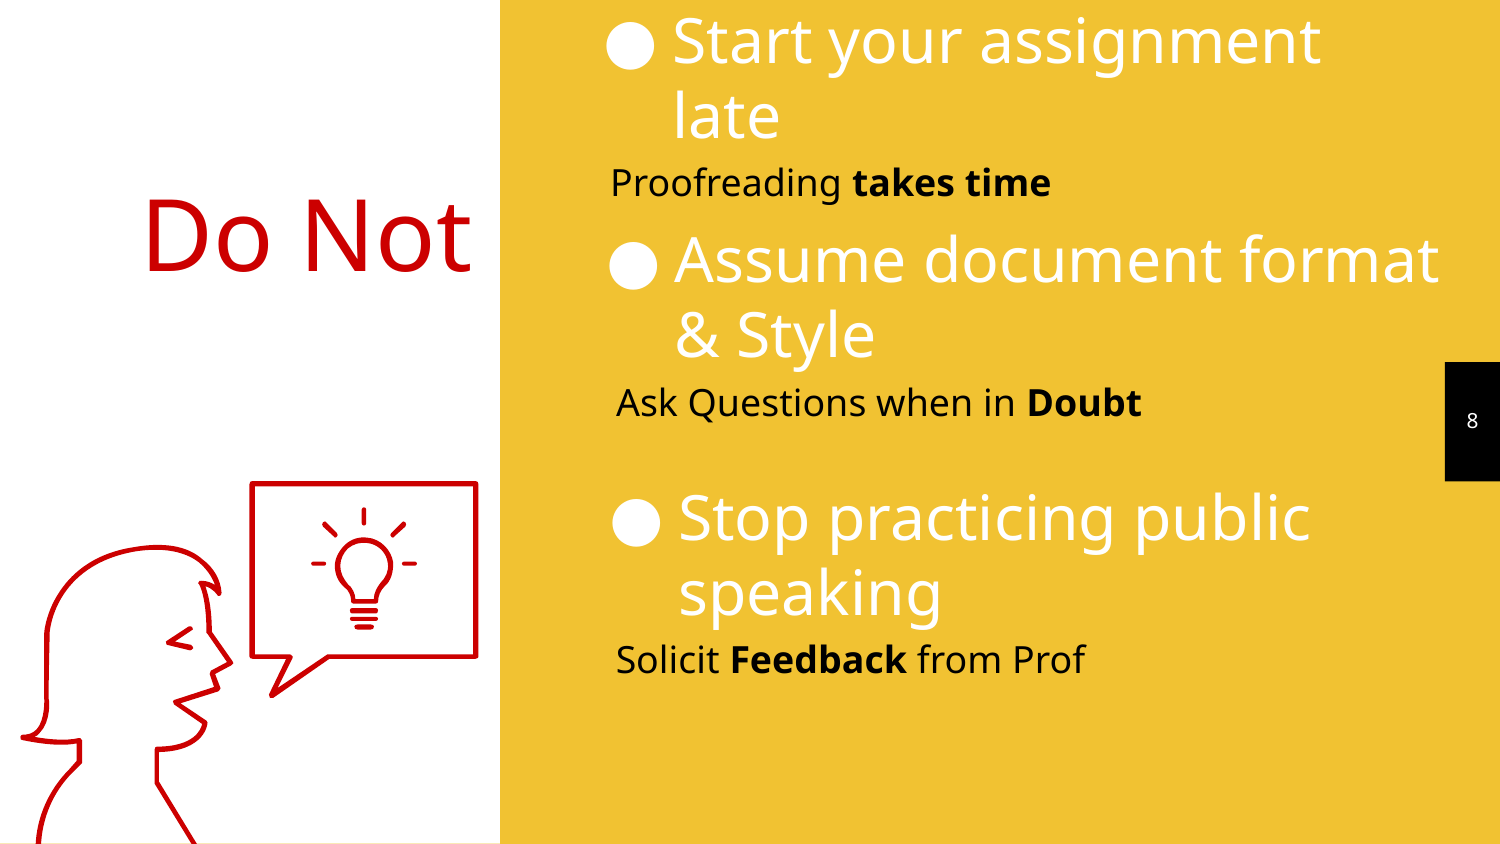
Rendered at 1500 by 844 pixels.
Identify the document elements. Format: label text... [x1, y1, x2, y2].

title Assume document format & Style [509, 238, 1500, 386]
slide_number ‹#› [1444, 386, 1500, 482]
title Stop practicing public speaking [588, 495, 1465, 643]
title Start your assignment late [582, 18, 1460, 166]
subtitle Proofreading takes time [595, 144, 1400, 220]
subtitle Solicit Feedback from Prof [600, 620, 1406, 697]
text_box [20, 480, 479, 844]
subtitle Ask Questions when in Doubt [601, 363, 1406, 440]
title Do Not [47, 160, 497, 307]
